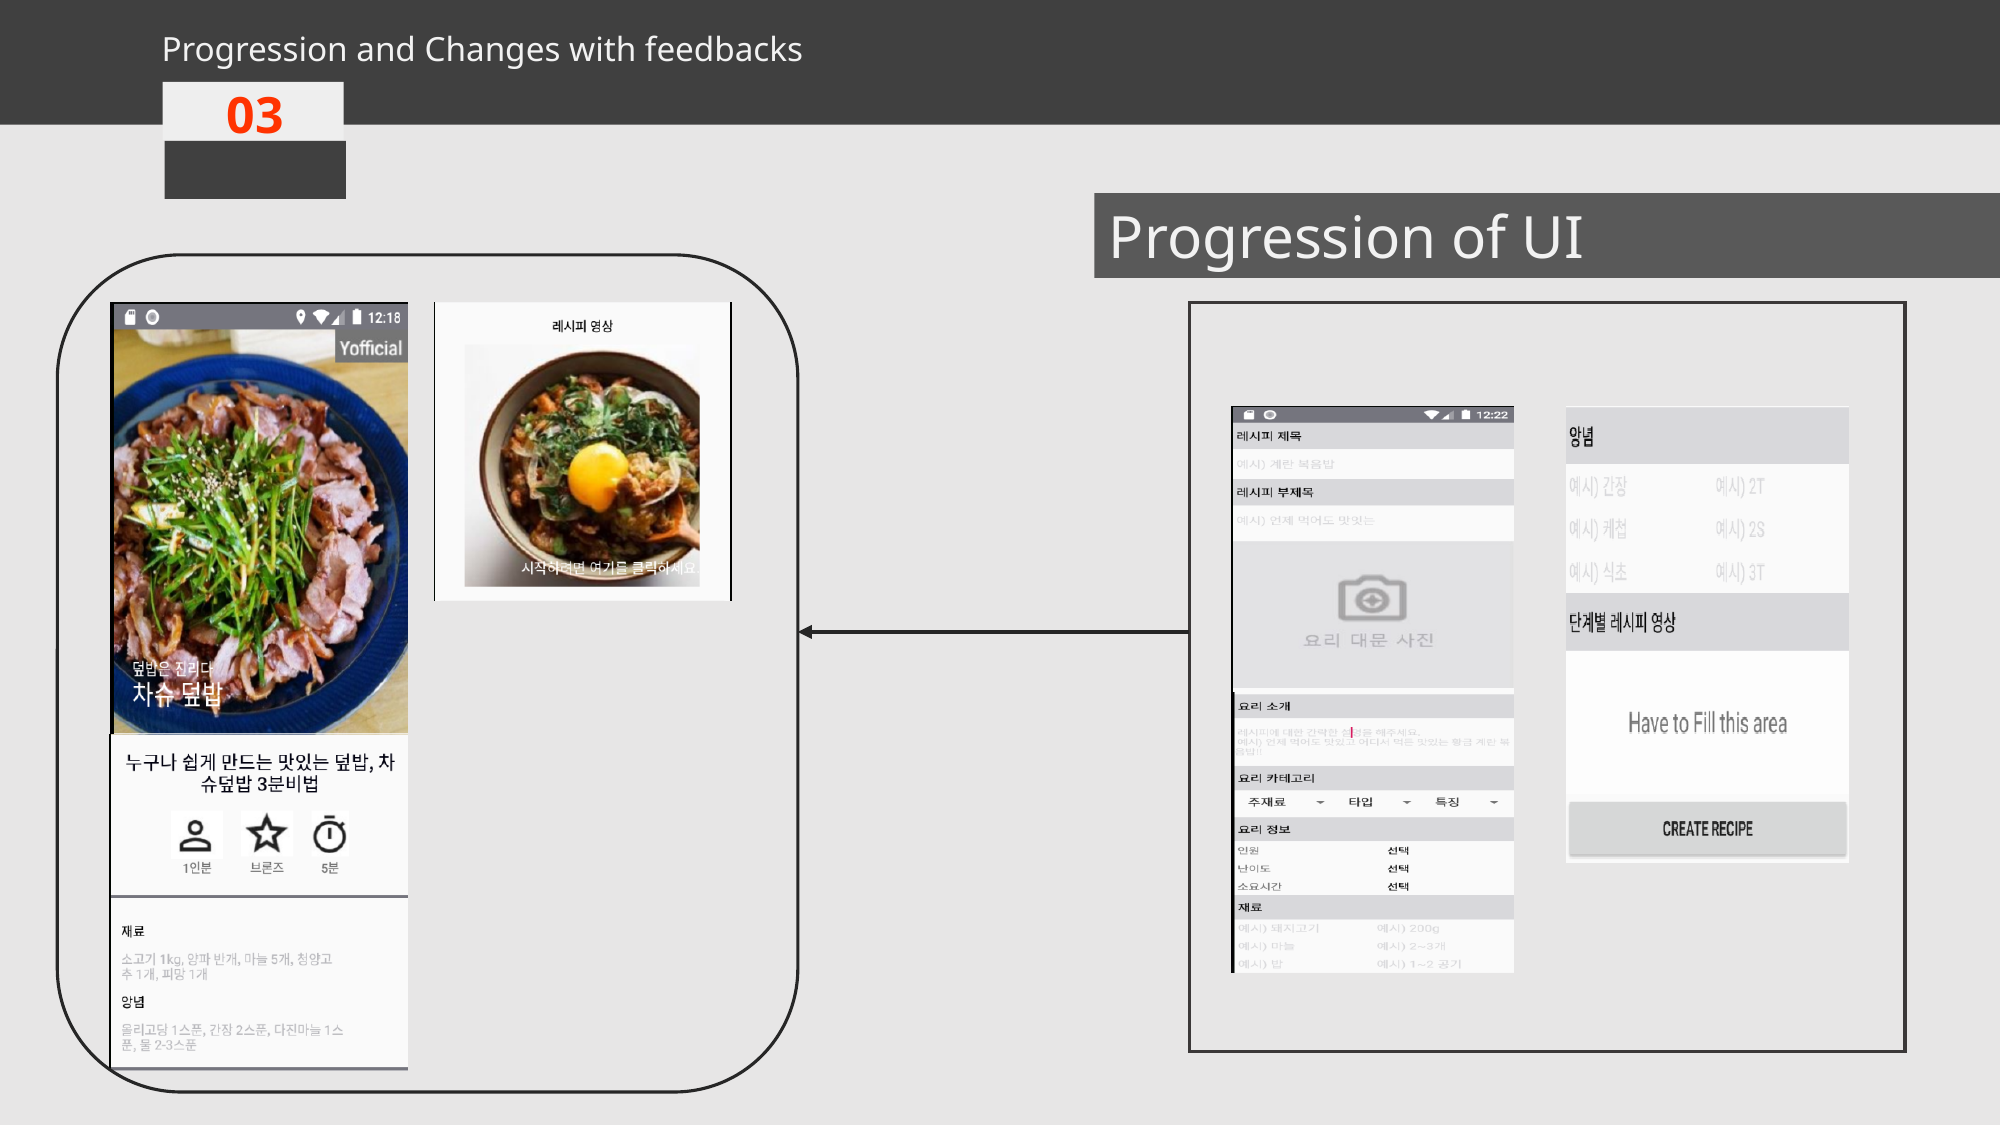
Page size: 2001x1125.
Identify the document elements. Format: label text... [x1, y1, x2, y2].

picture [109, 302, 408, 1071]
picture [1566, 406, 1849, 863]
picture [434, 302, 732, 601]
text_box [299, 0, 2000, 126]
picture [1231, 406, 1514, 973]
text_box [56, 253, 799, 1094]
text_box Progression of UI [1094, 193, 2000, 278]
text_box [299, 81, 345, 140]
text_box [164, 140, 347, 200]
text_box [0, 0, 211, 126]
text_box [161, 81, 211, 141]
text_box [1188, 302, 1906, 1053]
text_box 03 [211, 75, 299, 151]
text_box Progression and Changes with feedbacks [146, 0, 1030, 76]
